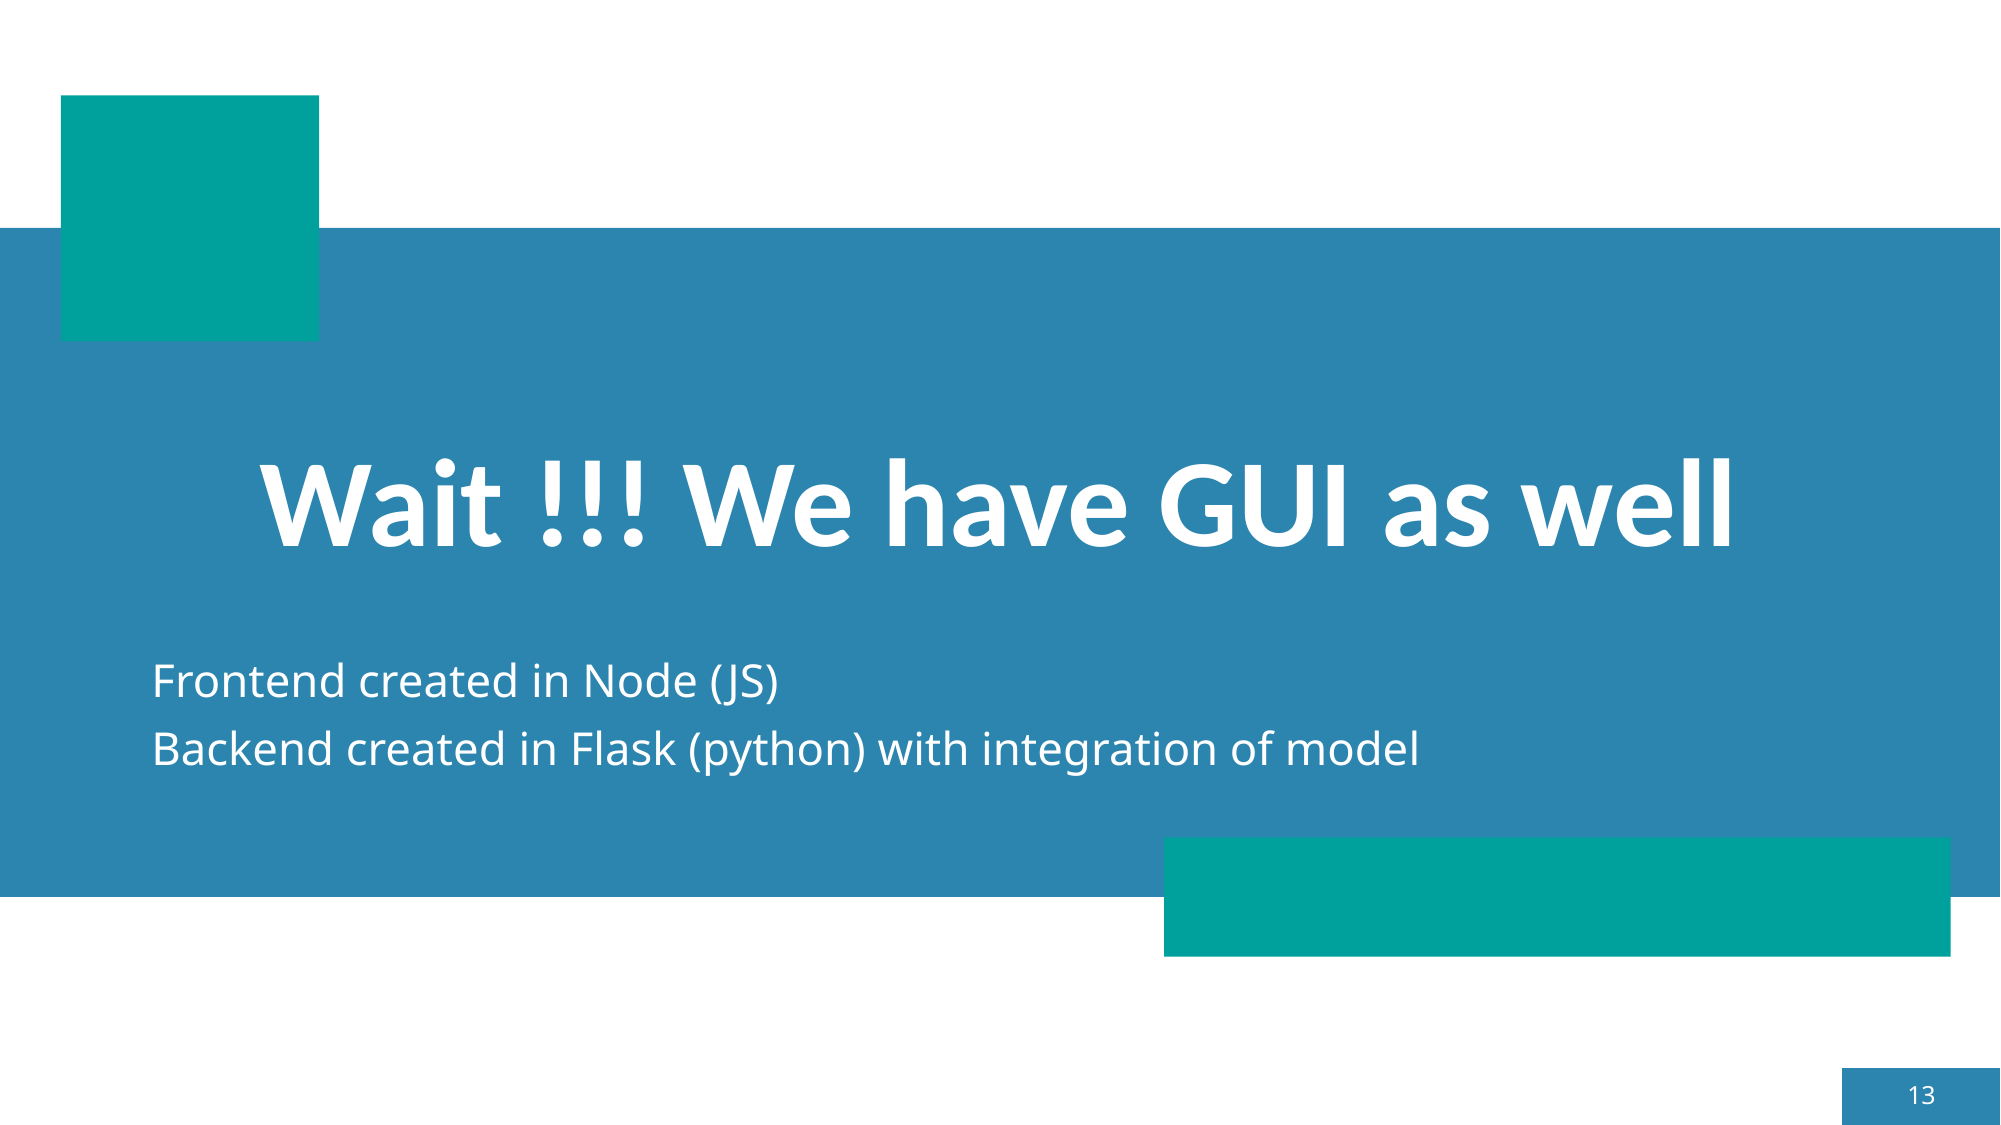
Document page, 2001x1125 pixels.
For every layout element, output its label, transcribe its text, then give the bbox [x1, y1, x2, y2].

title Wait !!! We have GUI as well [136, 382, 1862, 629]
slide_number 13 [1889, 1079, 1951, 1114]
list Frontend created in Node (JS) Backend created in Flask (python) with integration of model [136, 650, 1862, 784]
